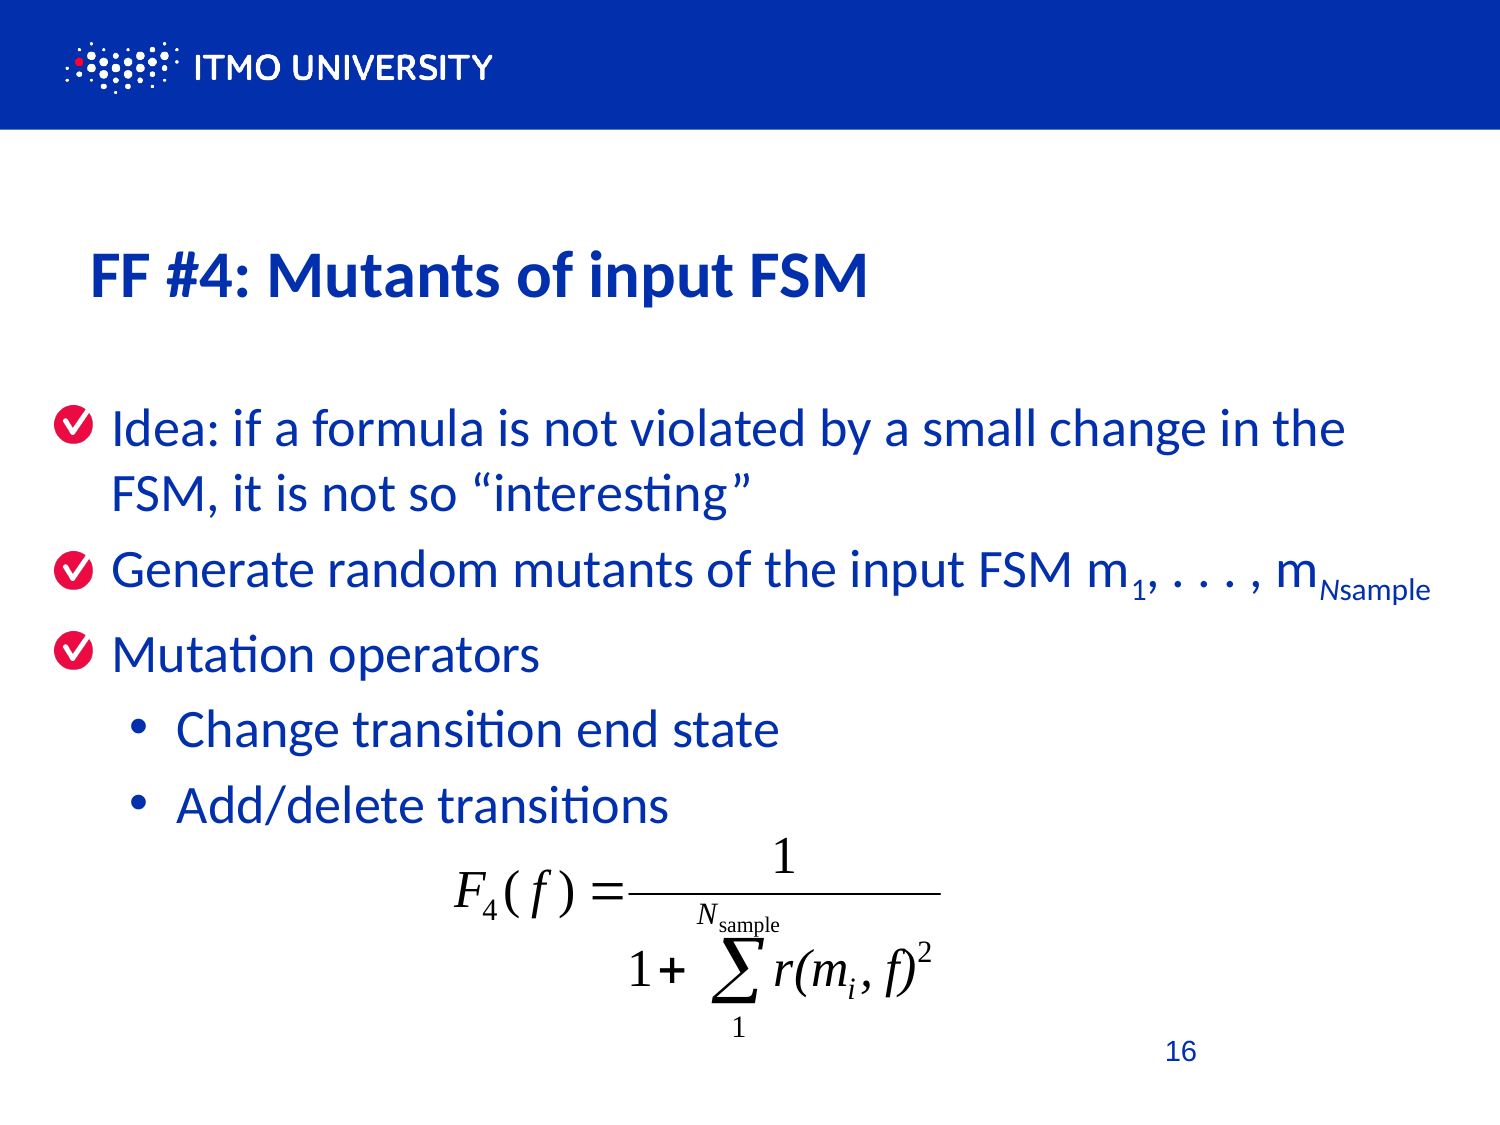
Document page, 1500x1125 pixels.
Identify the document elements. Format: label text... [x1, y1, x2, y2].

picture [0, 0, 545, 140]
text_box 16 [1149, 1024, 1500, 1085]
list Idea: if a formula is not violated by a small change in the FSM, it is not so “interesting” Generate random mutants of the input FSM m1, . . . , mNsample Mutation operators Change transition end state Add/delete transitions [39, 384, 1465, 1005]
title FF #4: Mutants of input FSM [75, 202, 1425, 339]
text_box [444, 822, 951, 1050]
picture [54, 551, 93, 590]
picture [54, 631, 93, 670]
picture [54, 405, 93, 444]
